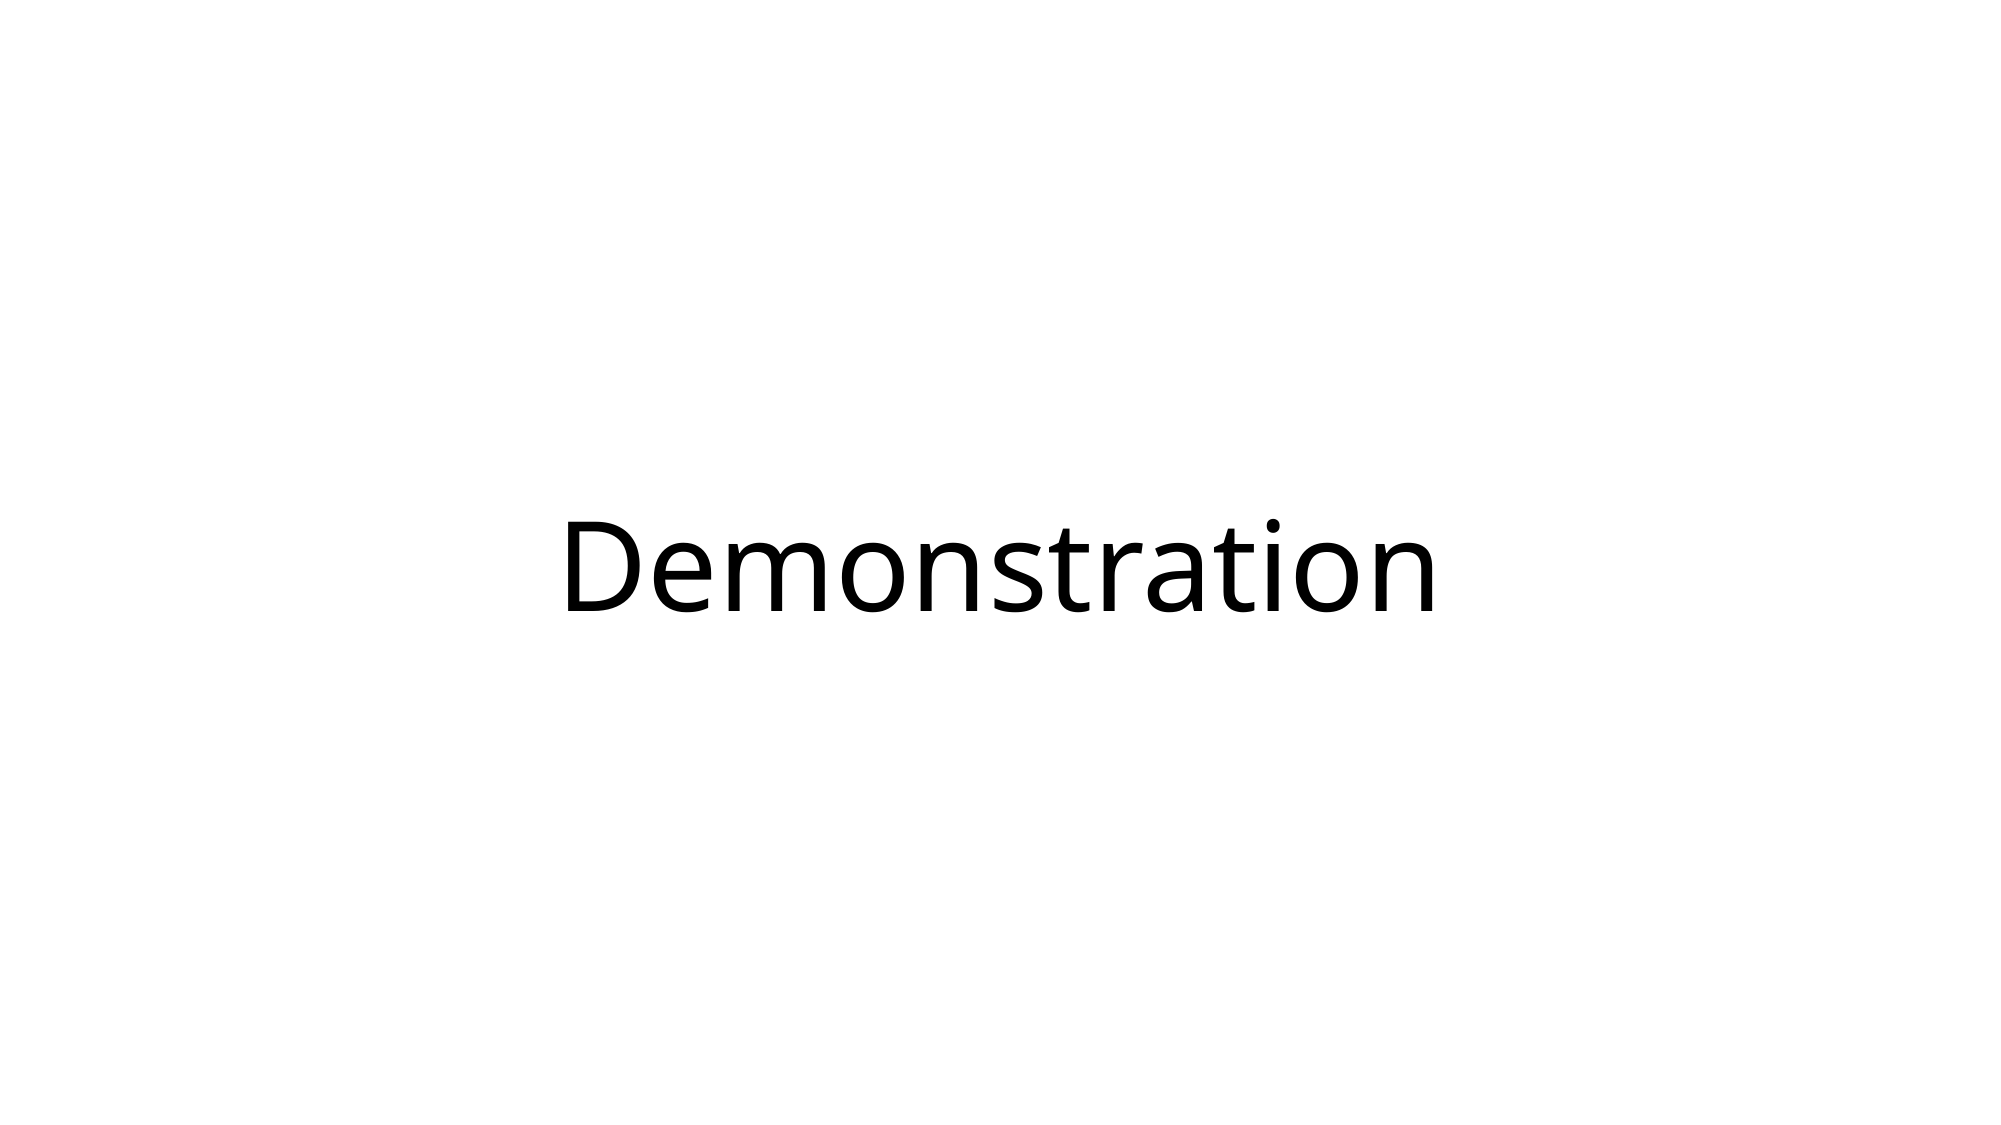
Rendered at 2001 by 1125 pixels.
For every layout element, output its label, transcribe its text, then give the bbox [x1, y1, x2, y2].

text_box Demonstration [541, 479, 1459, 644]
